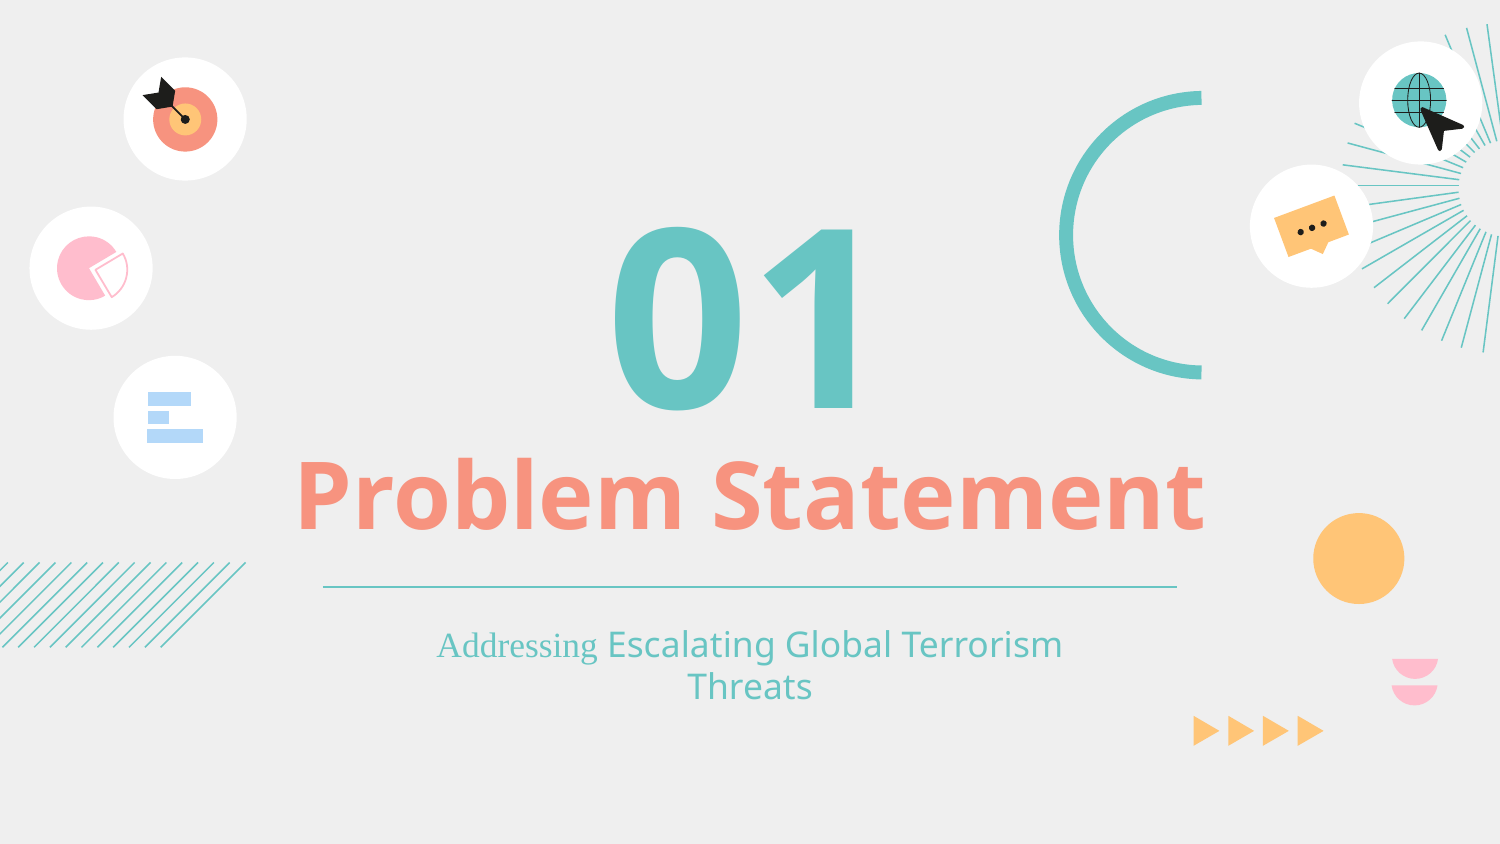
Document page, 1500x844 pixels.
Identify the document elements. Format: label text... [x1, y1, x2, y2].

subtitle Addressing Escalating Global Terrorism Threats [357, 622, 1143, 680]
title Problem Statement [240, 430, 1260, 569]
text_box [29, 206, 153, 330]
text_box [1193, 715, 1324, 747]
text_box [1358, 41, 1483, 165]
text_box [1313, 513, 1405, 605]
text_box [1249, 164, 1374, 288]
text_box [113, 355, 237, 480]
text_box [123, 57, 247, 181]
title 01 [450, 158, 1050, 421]
